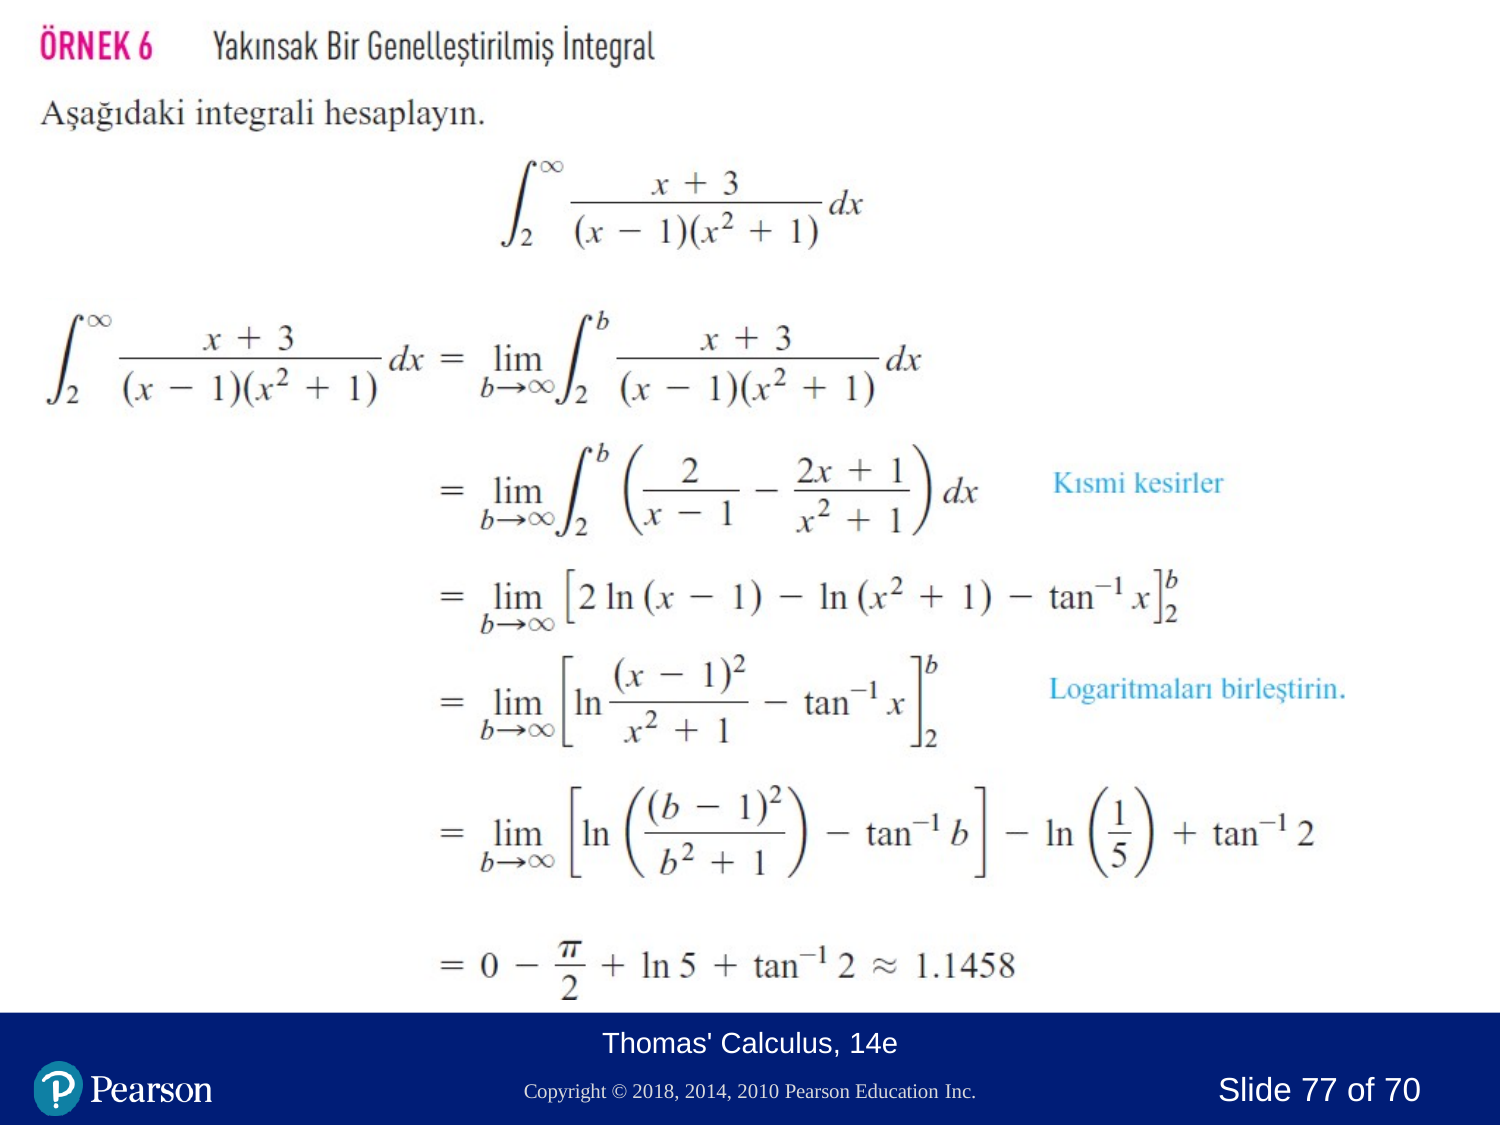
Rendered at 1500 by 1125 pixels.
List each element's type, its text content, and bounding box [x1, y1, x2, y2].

footer Thomas' Calculus, 14e Copyright © 2018, 2014, 2010 Pearson Education Inc. [519, 1024, 978, 1125]
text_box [24, 0, 1348, 1000]
slide_number Slide 10 of 70 [1216, 1069, 1424, 1125]
picture [33, 1061, 212, 1116]
